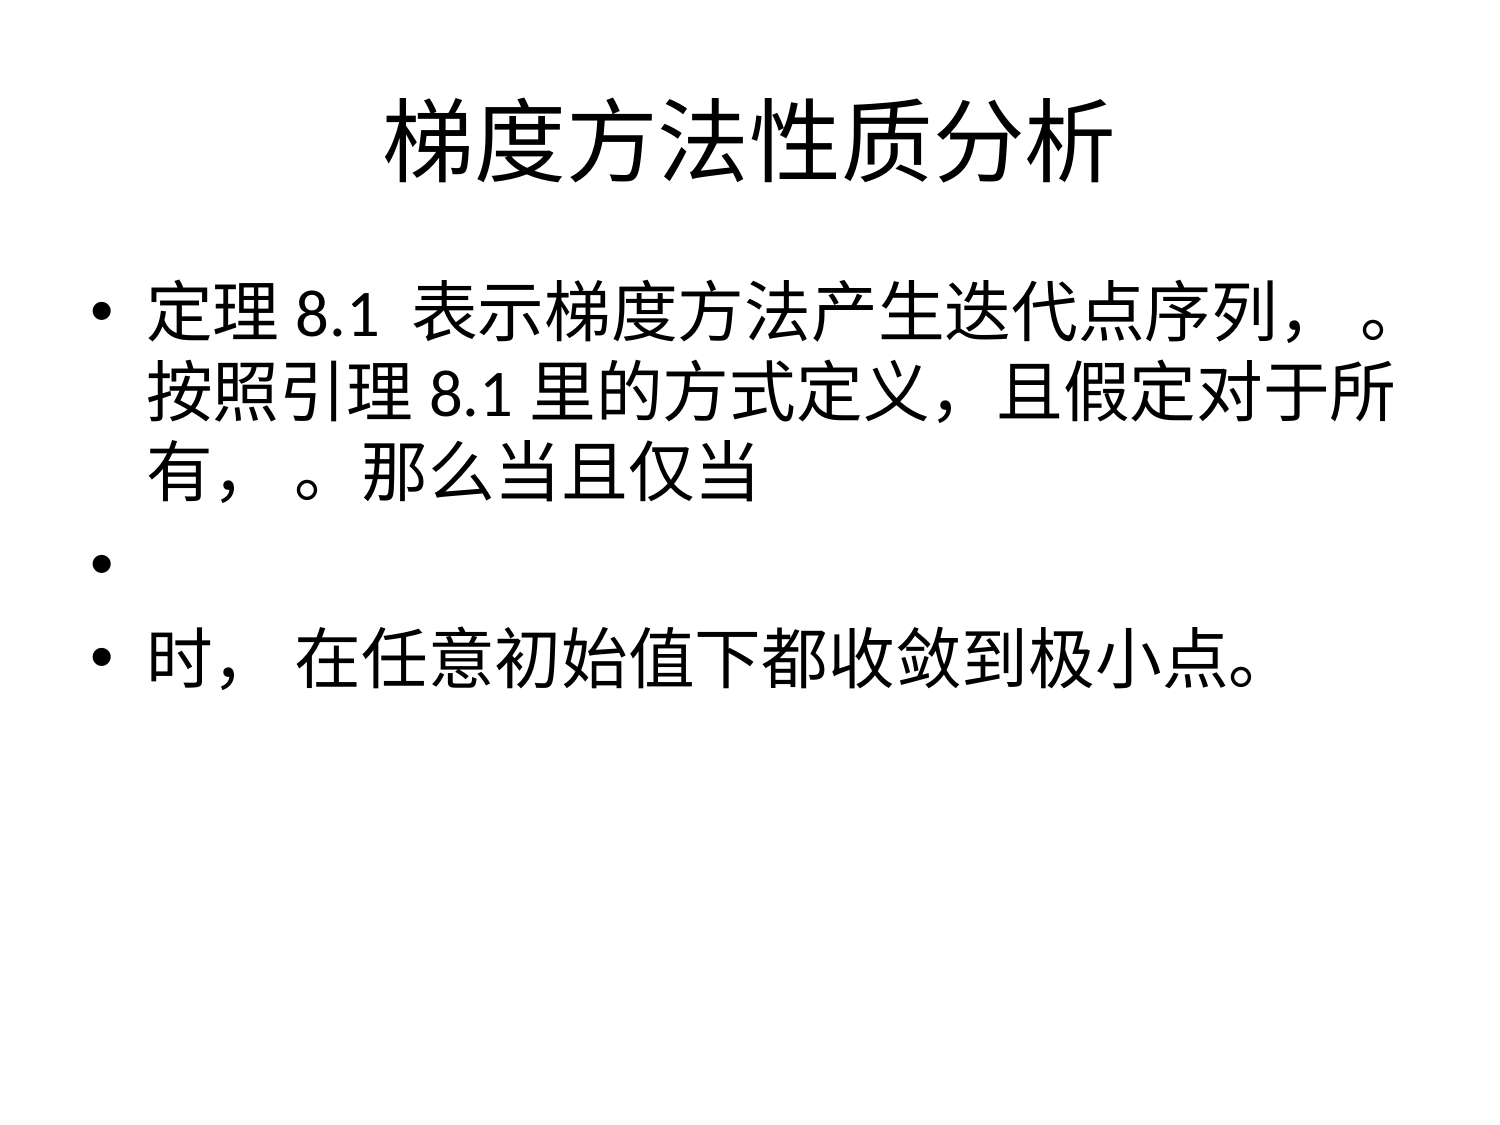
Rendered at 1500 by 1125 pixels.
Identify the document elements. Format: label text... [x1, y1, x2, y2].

title 梯度方法性质分析 [75, 45, 1425, 233]
